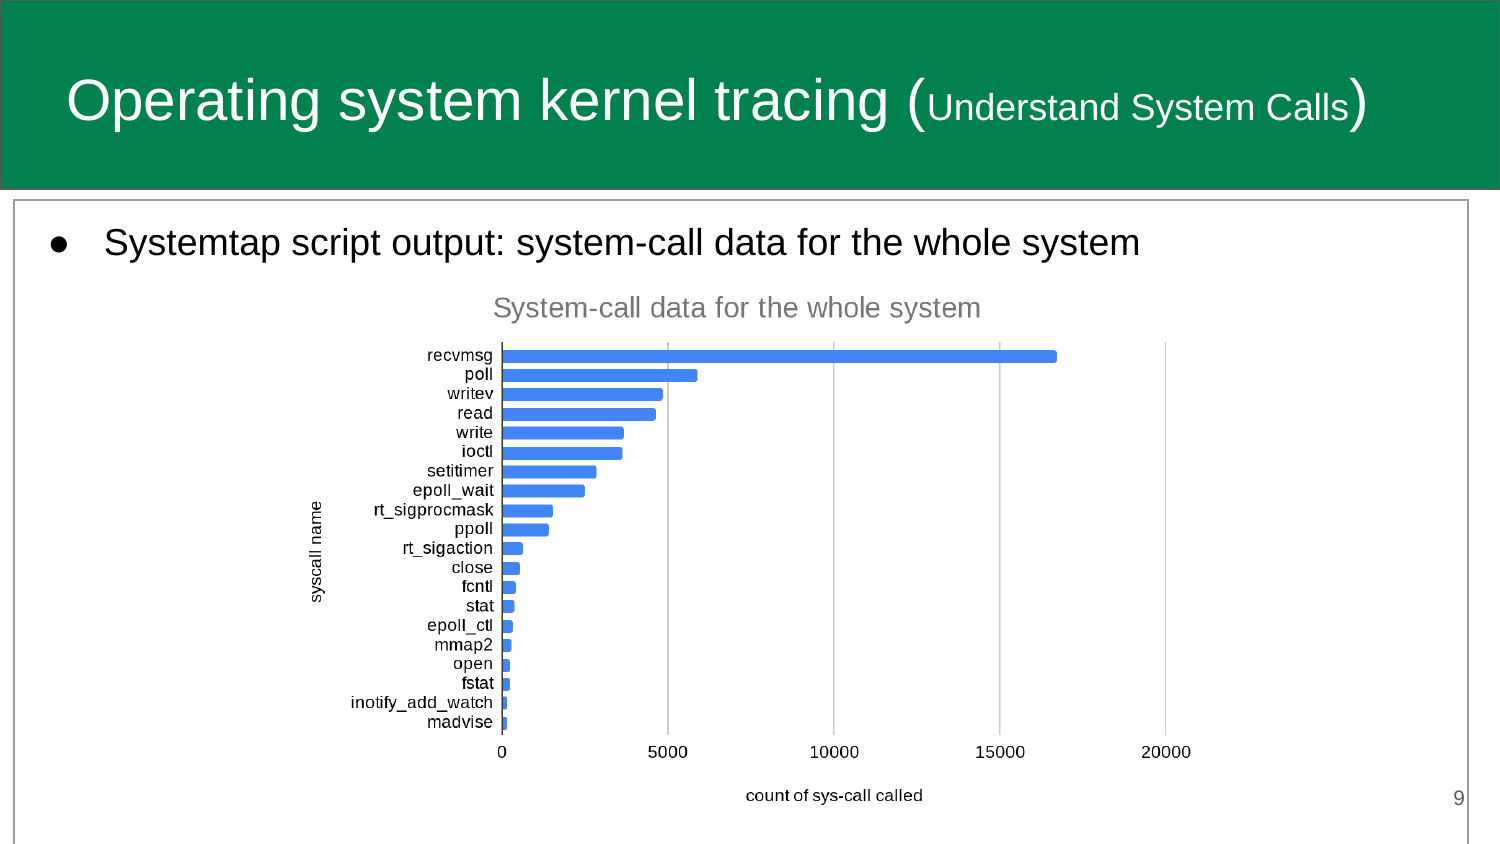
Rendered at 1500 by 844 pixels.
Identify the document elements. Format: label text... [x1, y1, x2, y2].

picture [279, 266, 1195, 832]
table_header Systemtap script output: system-call data for the whole system [15, 201, 1467, 844]
title Operating system kernel tracing (Understand System Calls) [51, 47, 1449, 142]
slide_number ‹#› [1389, 764, 1480, 830]
